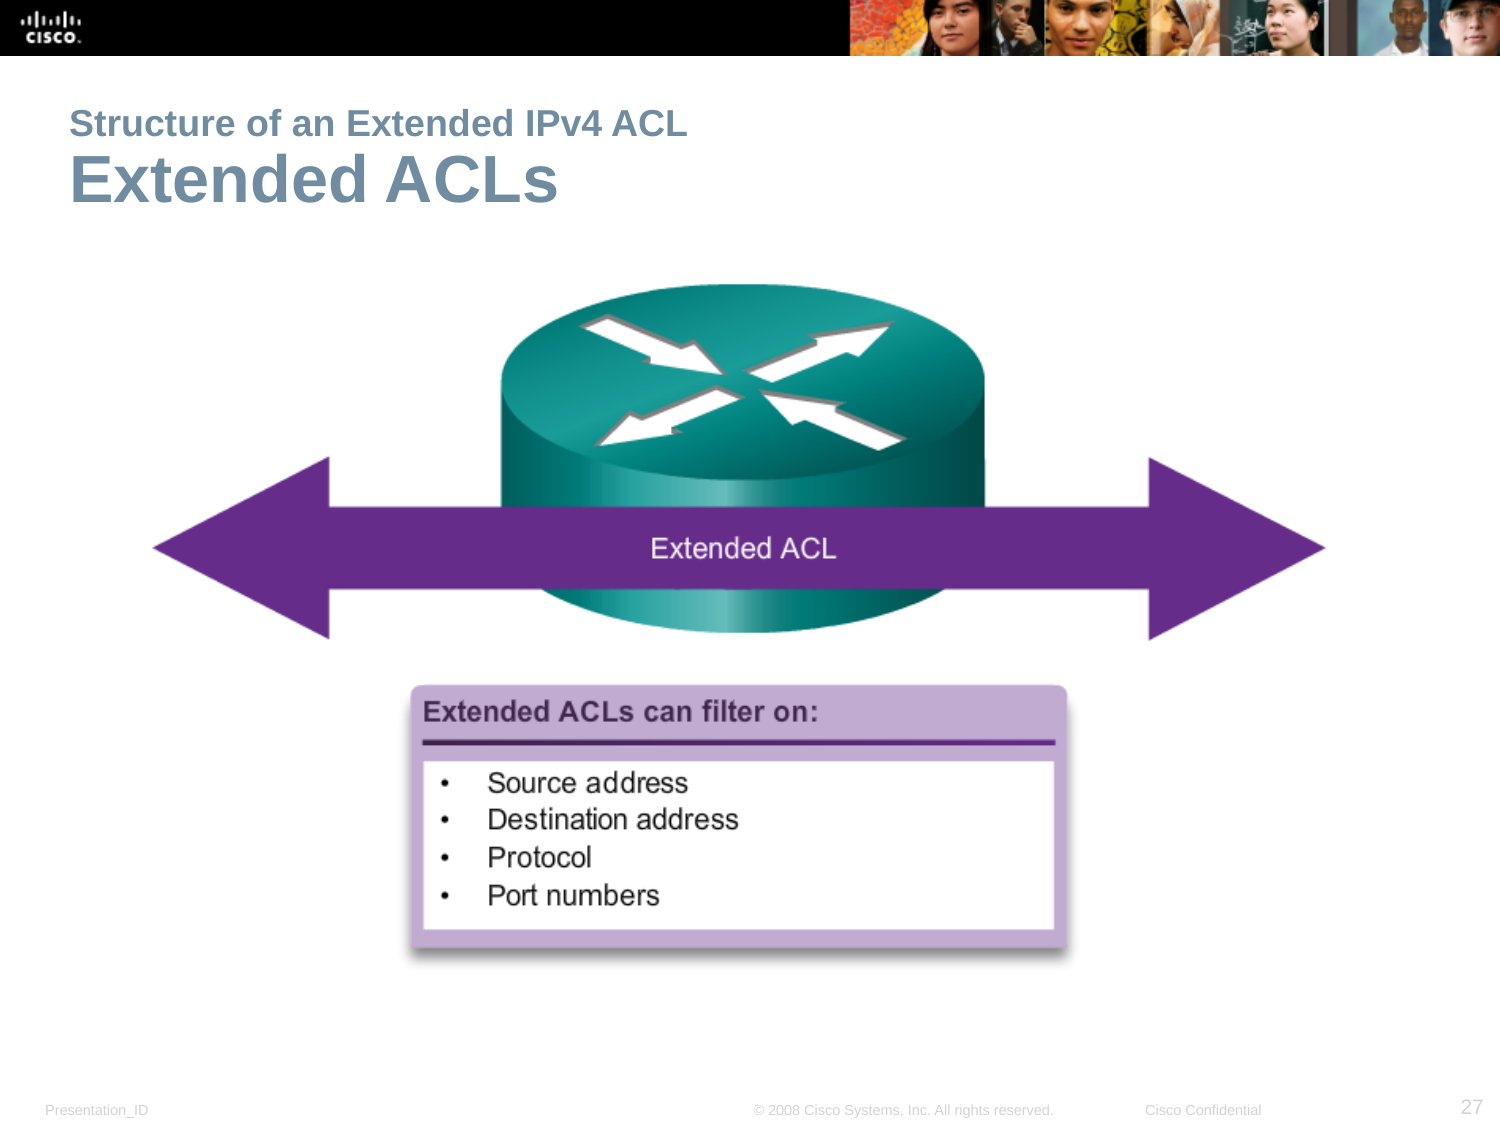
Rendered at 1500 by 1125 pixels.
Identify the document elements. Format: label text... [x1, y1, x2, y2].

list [90, 256, 1394, 977]
title Structure of an Extended IPv4 ACL Extended ACLs [55, 80, 1444, 224]
picture [0, 0, 1500, 56]
